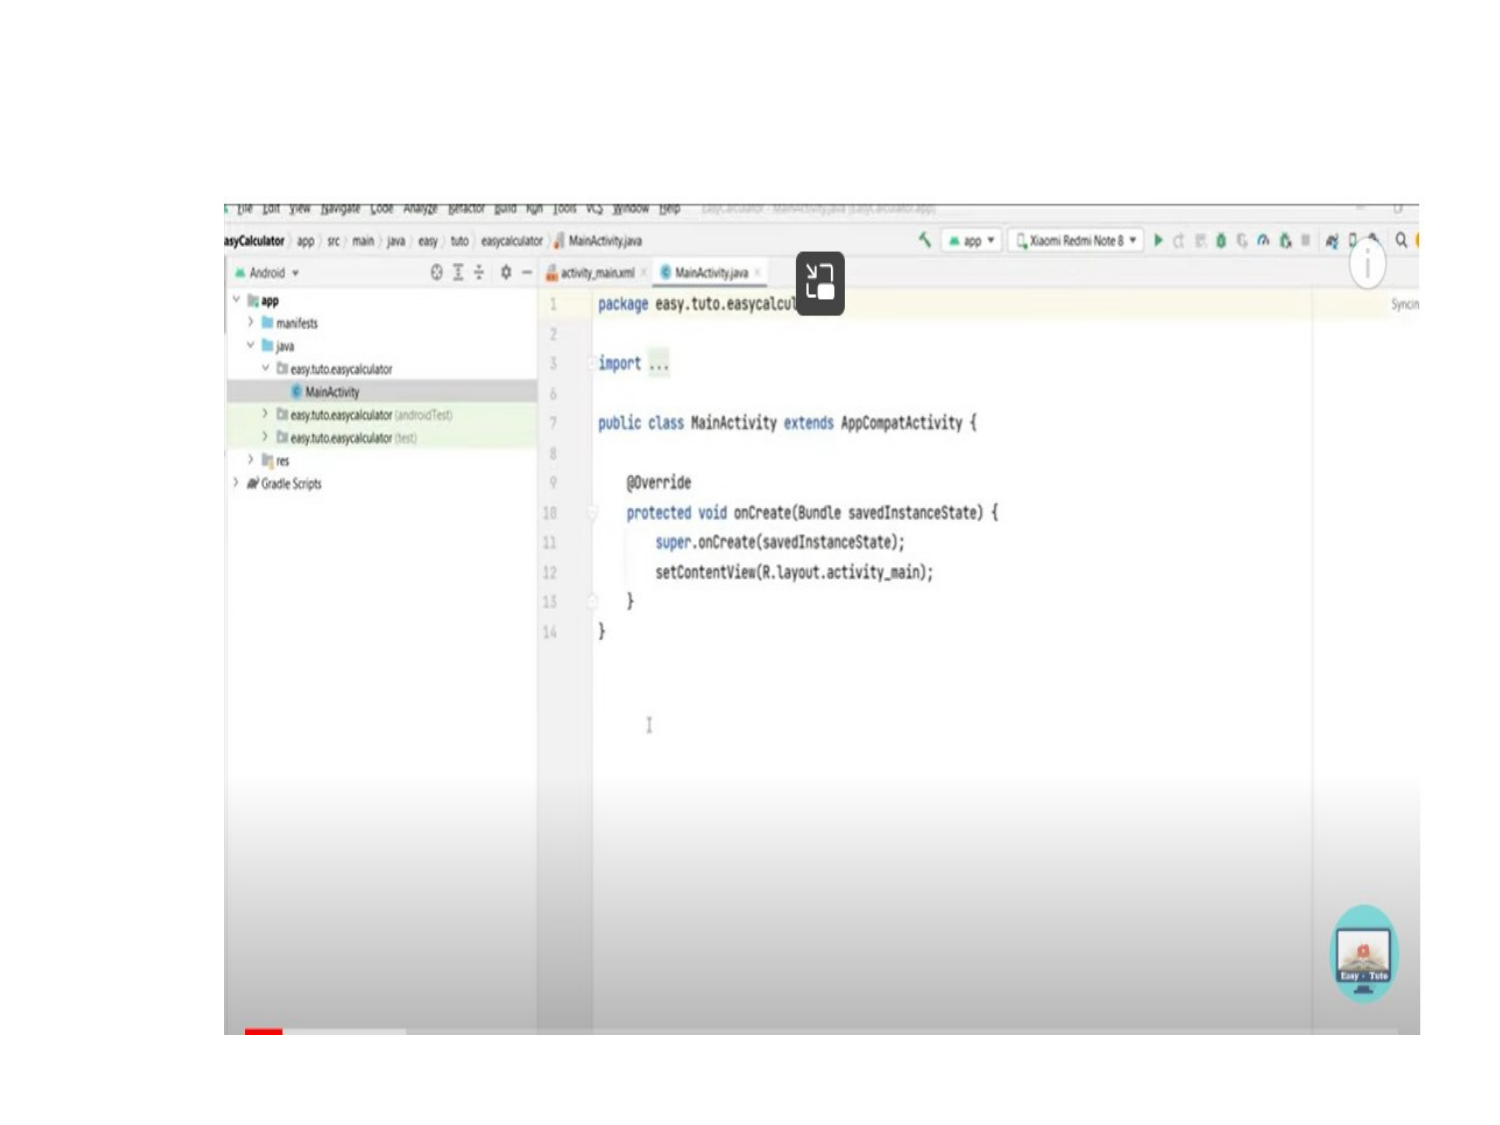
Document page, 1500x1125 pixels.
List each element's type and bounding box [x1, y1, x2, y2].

list [223, 195, 1426, 1036]
